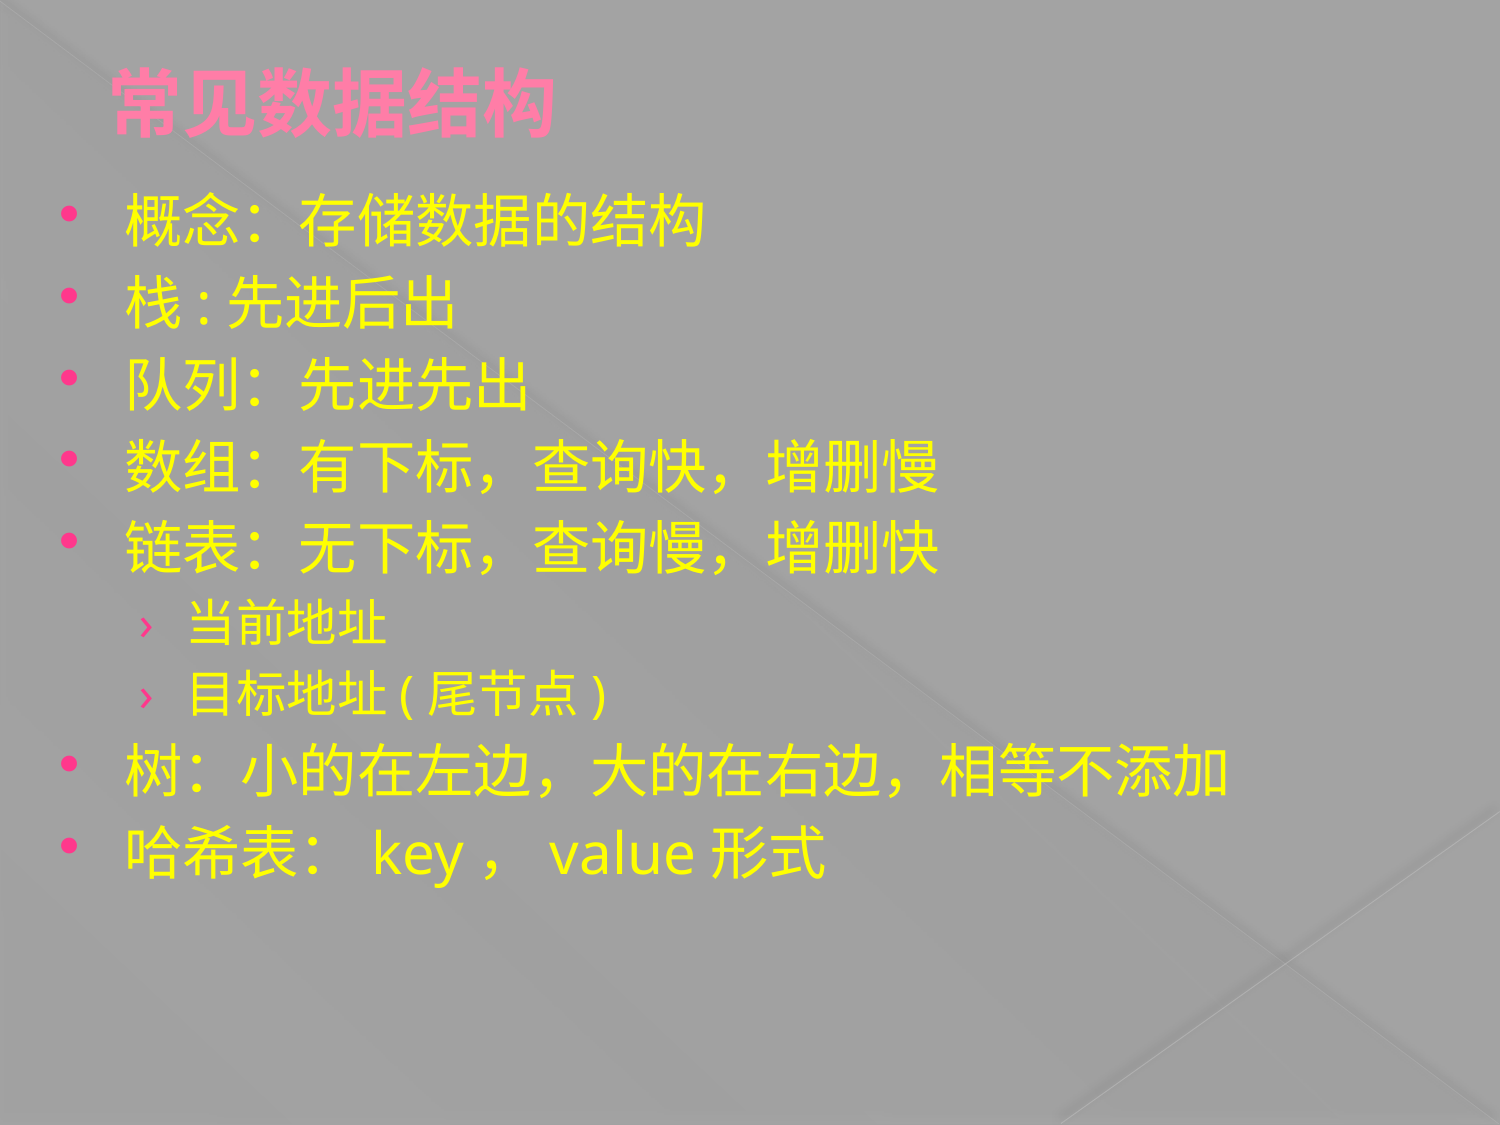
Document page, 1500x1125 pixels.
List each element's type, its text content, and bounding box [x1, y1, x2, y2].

title 常见数据结构 [13, 25, 1364, 178]
list 概念：存储数据的结构 栈:先进后出 队列：先进先出 数组：有下标，查询快，增删慢 链表：无下标，查询慢，增删快 当前地址 目标地址(尾节点) 树：小的在左边，大的在右边，相等不添加 哈希表：key，value形式 [36, 177, 1425, 1059]
